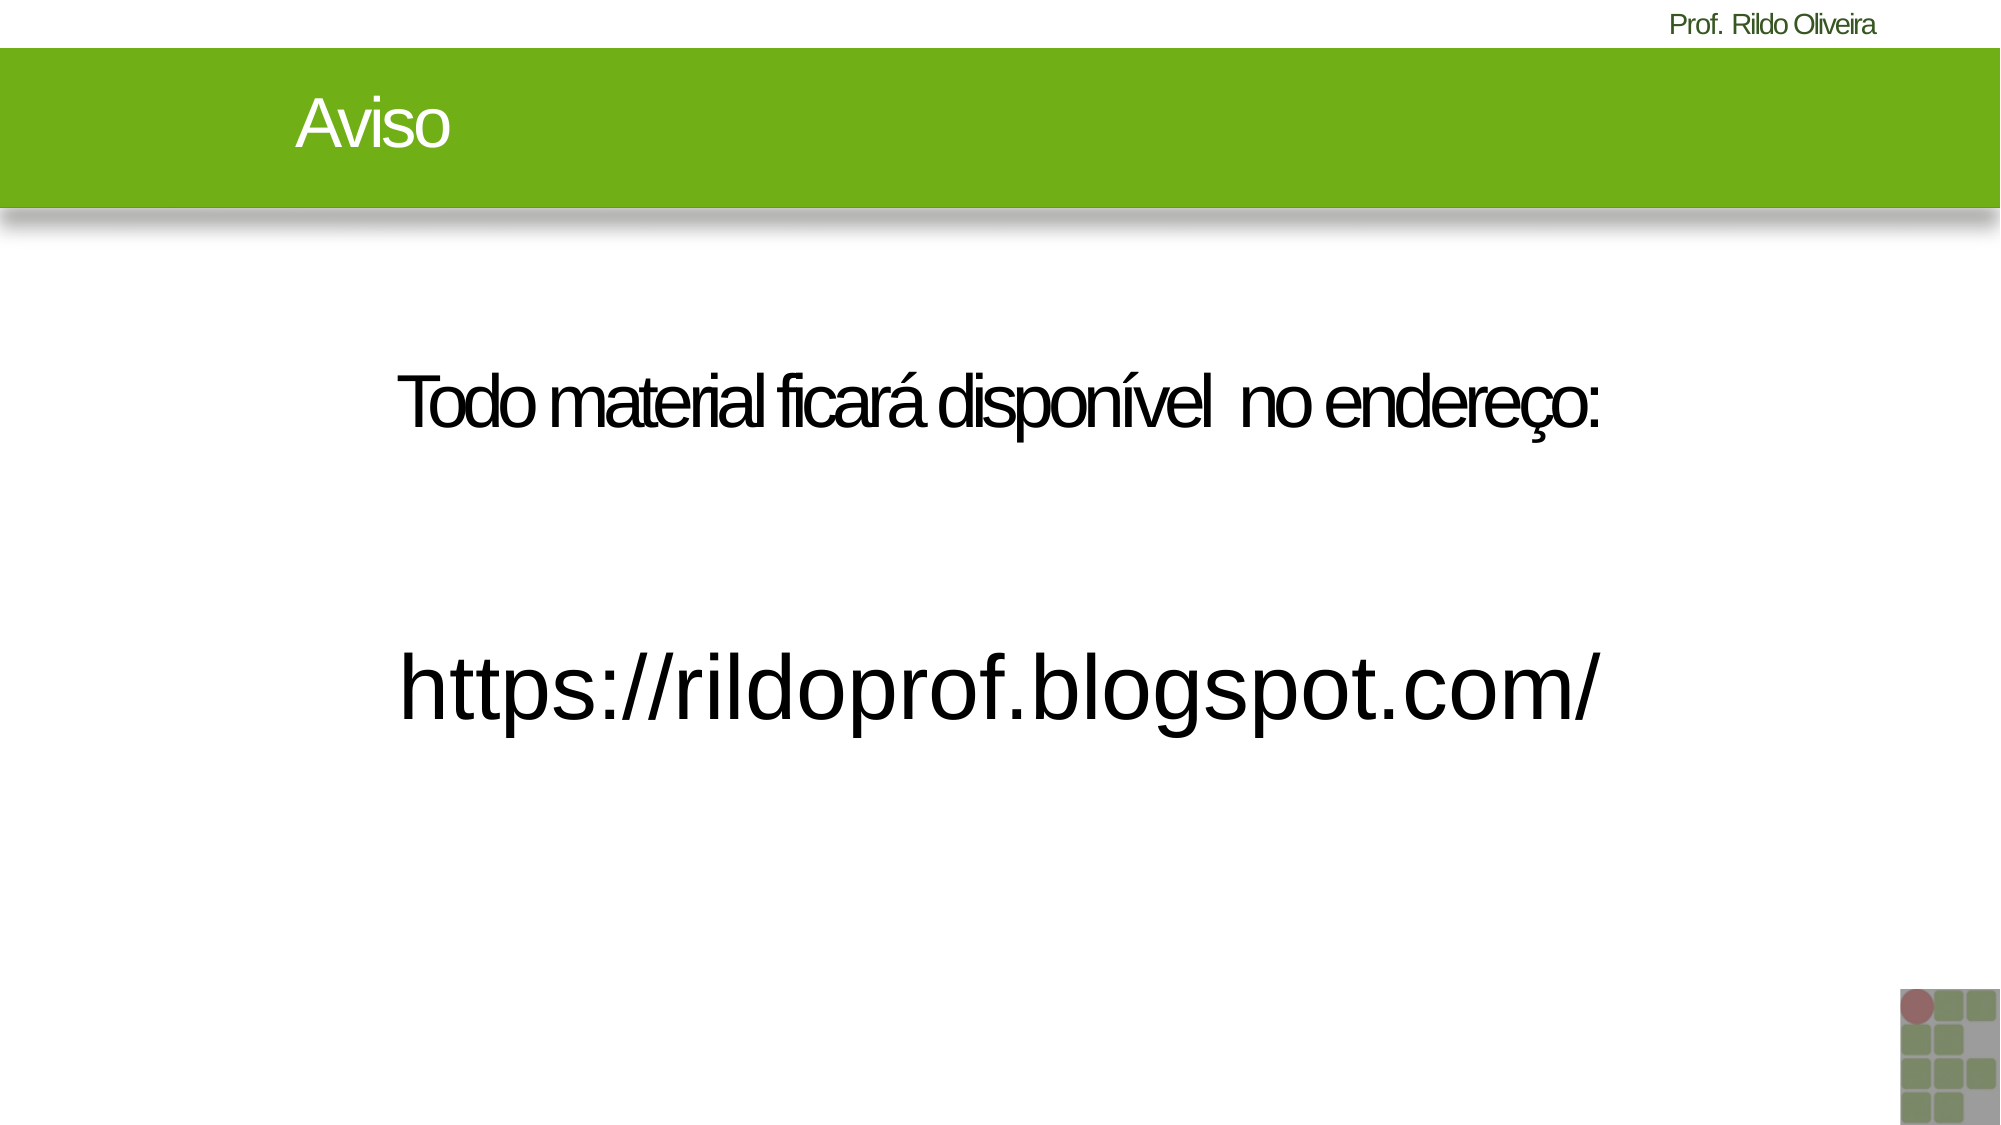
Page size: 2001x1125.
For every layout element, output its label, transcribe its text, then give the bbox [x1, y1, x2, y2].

picture [0, 48, 2000, 386]
text_box [1900, 989, 2000, 1125]
text_box Aviso [293, 74, 502, 162]
text_box Todo material ficará disponível no endereço: https://rildoprof.blogspot.com/ [393, 349, 1607, 739]
